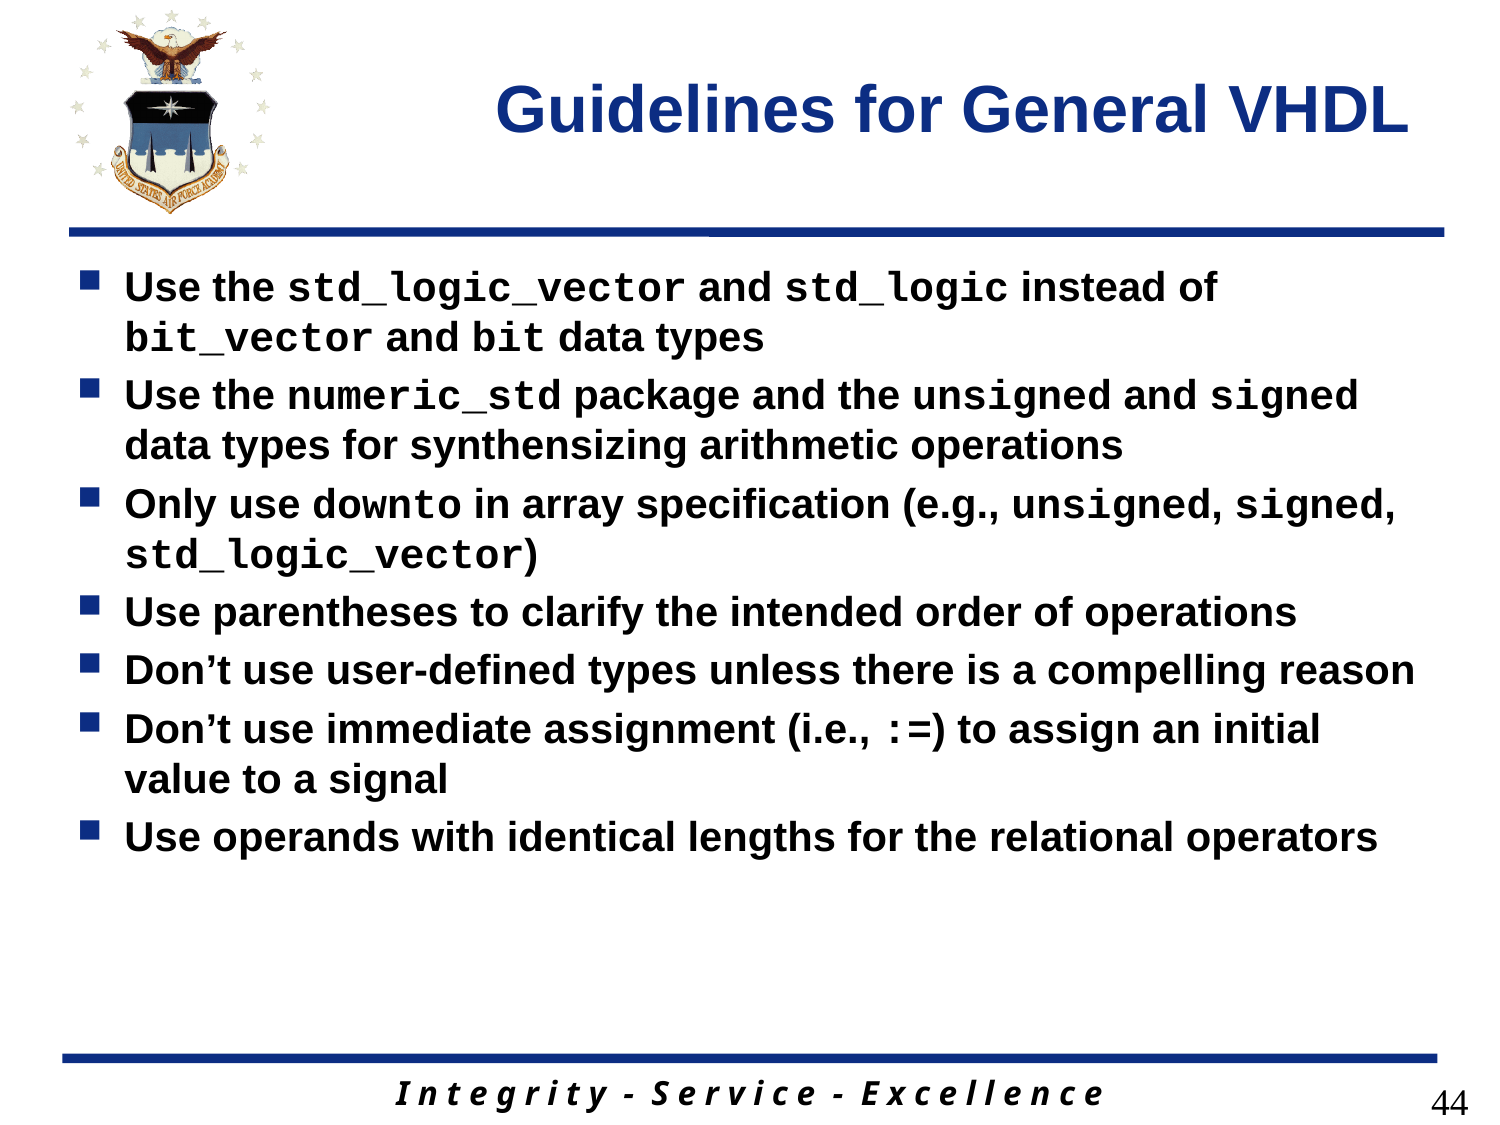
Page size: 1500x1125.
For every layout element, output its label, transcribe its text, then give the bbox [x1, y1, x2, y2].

slide_number 44 [1133, 1025, 1484, 1105]
picture [63, 0, 275, 222]
list Use the std_logic_vector and std_logic instead of bit_vector and bit data types Use the numeric_std package and the unsigned and signed data types for synthensizing arithmetic operations Only use downto in array specification (e.g., unsigned, signed, std_logic_vector) Use parentheses to clarify the intended order of operations Don’t use user-defined types unless there is a compelling reason Don’t use immediate assignment (i.e., :=) to assign an initial value to a signal Use operands with identical lengths for the relational operators [62, 251, 1451, 1038]
title Guidelines for General VHDL [313, 12, 1427, 201]
